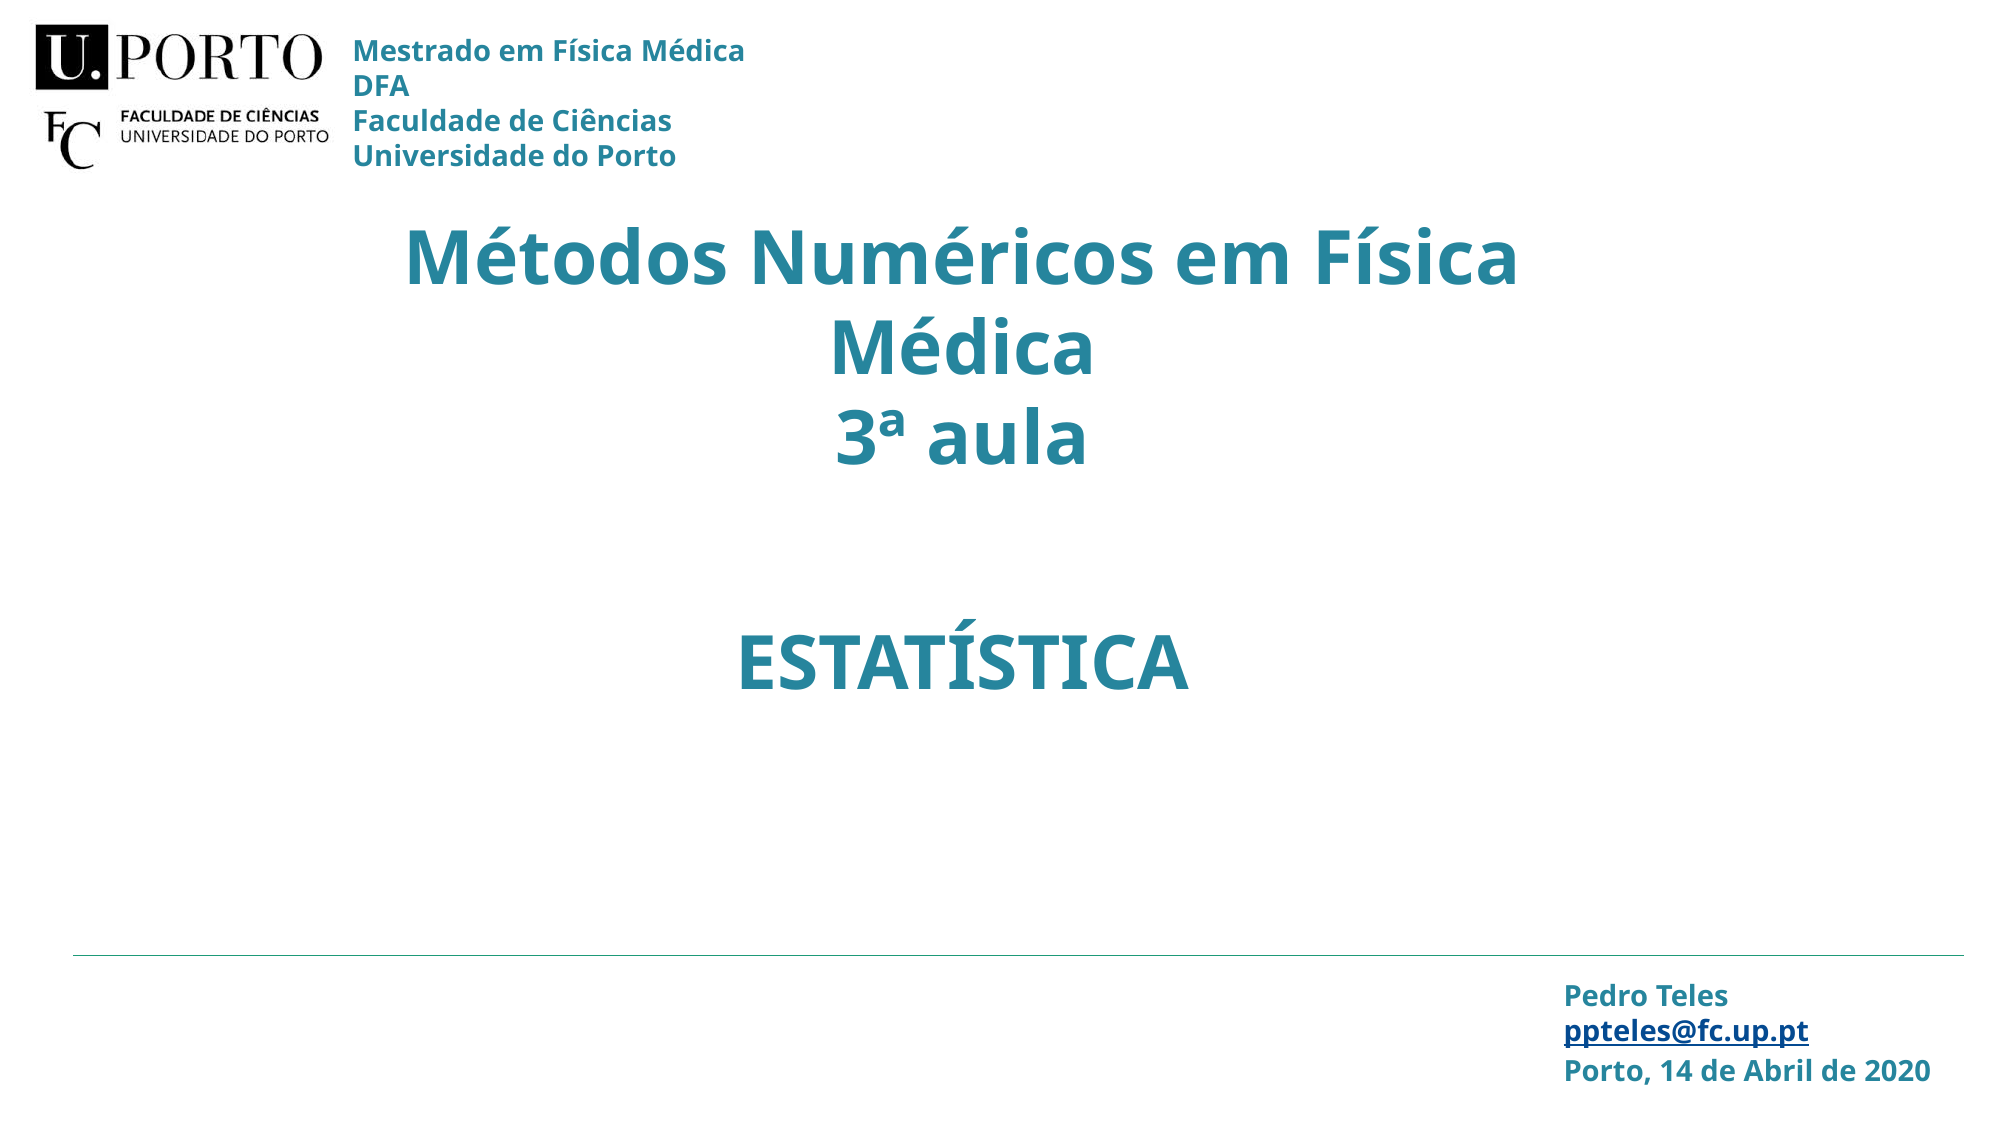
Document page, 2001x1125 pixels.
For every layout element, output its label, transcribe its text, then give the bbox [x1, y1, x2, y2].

picture [29, 17, 338, 174]
text_box Pedro Teles ppteles@fc.up.pt Porto, 14 de Abril de 2020 [1548, 970, 2000, 1125]
text_box ESTATÍSTICA [249, 607, 1676, 712]
text_box Métodos Numéricos em Física Médica 3ª aula [249, 202, 1676, 487]
text_box Mestrado em Física Médica DFA Faculdade de Ciências Universidade do Porto [337, 24, 1744, 180]
